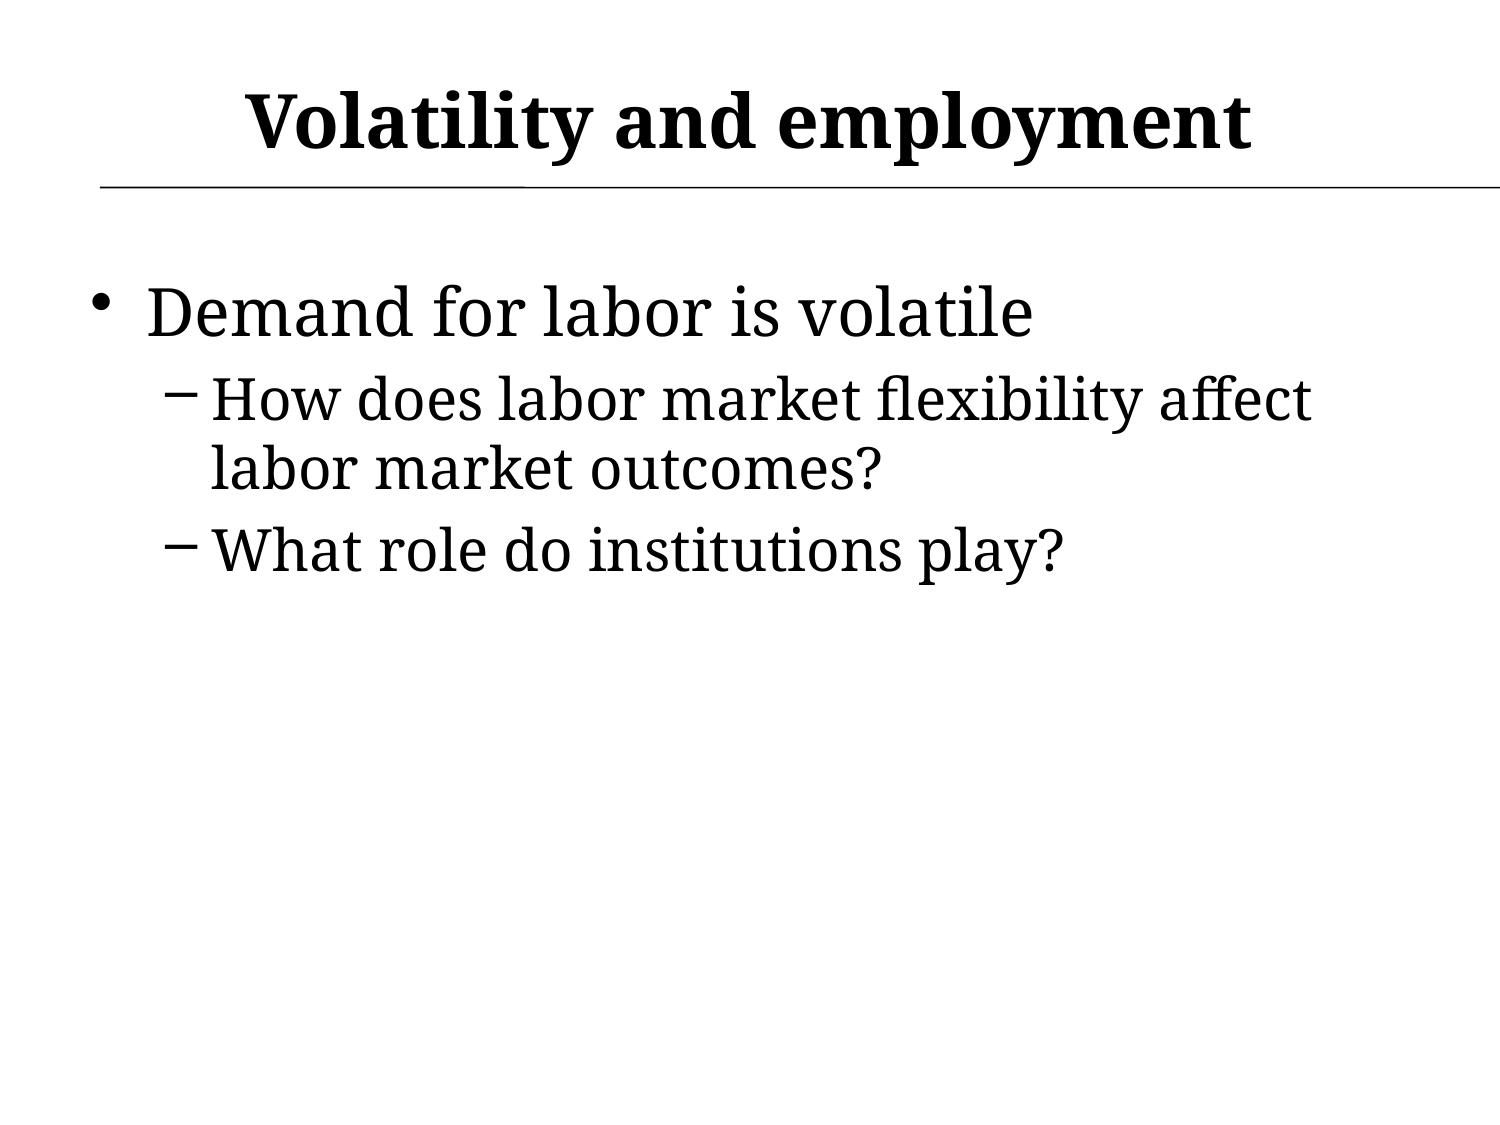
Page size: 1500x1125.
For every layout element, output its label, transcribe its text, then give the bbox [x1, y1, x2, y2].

title Volatility and employment [74, 49, 1426, 188]
list Demand for labor is volatile How does labor market flexibility affect labor market outcomes? What role do institutions play? [74, 262, 1426, 1006]
